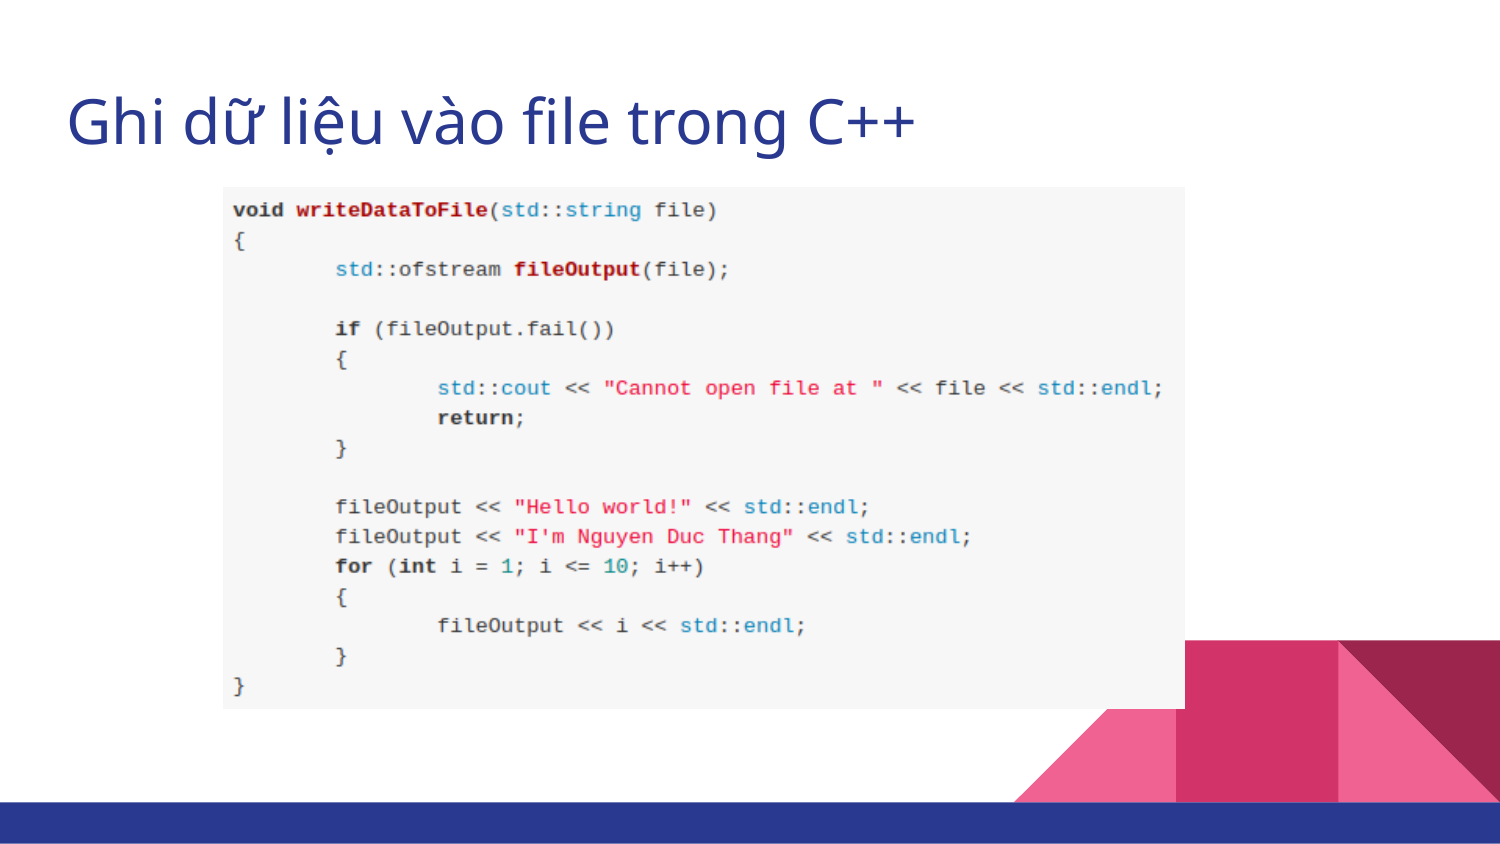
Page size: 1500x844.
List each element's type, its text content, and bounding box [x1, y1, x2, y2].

title Ghi dữ liệu vào file trong C++ [51, 67, 1449, 167]
picture [223, 186, 1185, 710]
